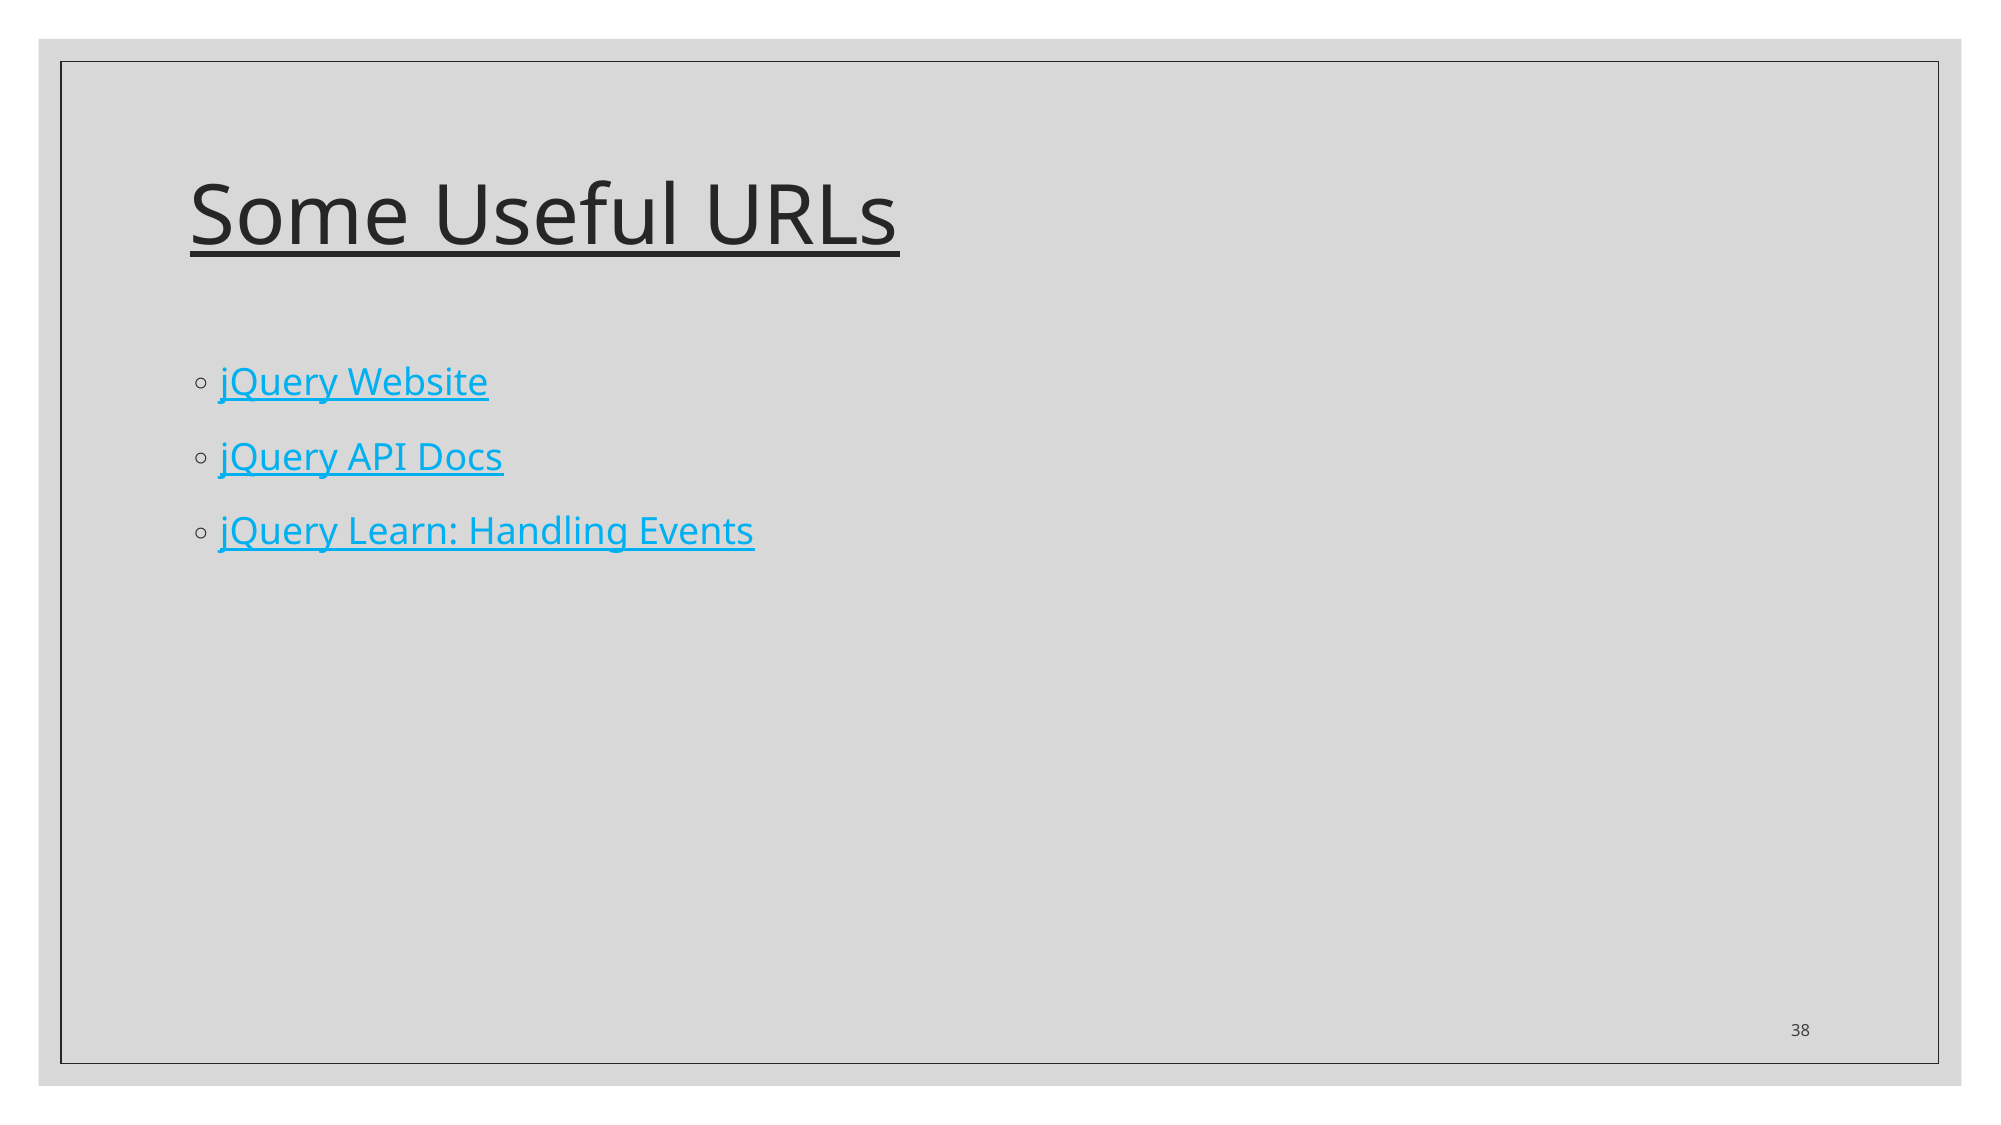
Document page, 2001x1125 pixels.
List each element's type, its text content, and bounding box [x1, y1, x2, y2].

slide_number 38 [1687, 990, 1825, 1050]
list jQuery Website jQuery API Docs jQuery Learn: Handling Events [174, 345, 1825, 977]
title Some Useful URLs [174, 105, 1825, 331]
